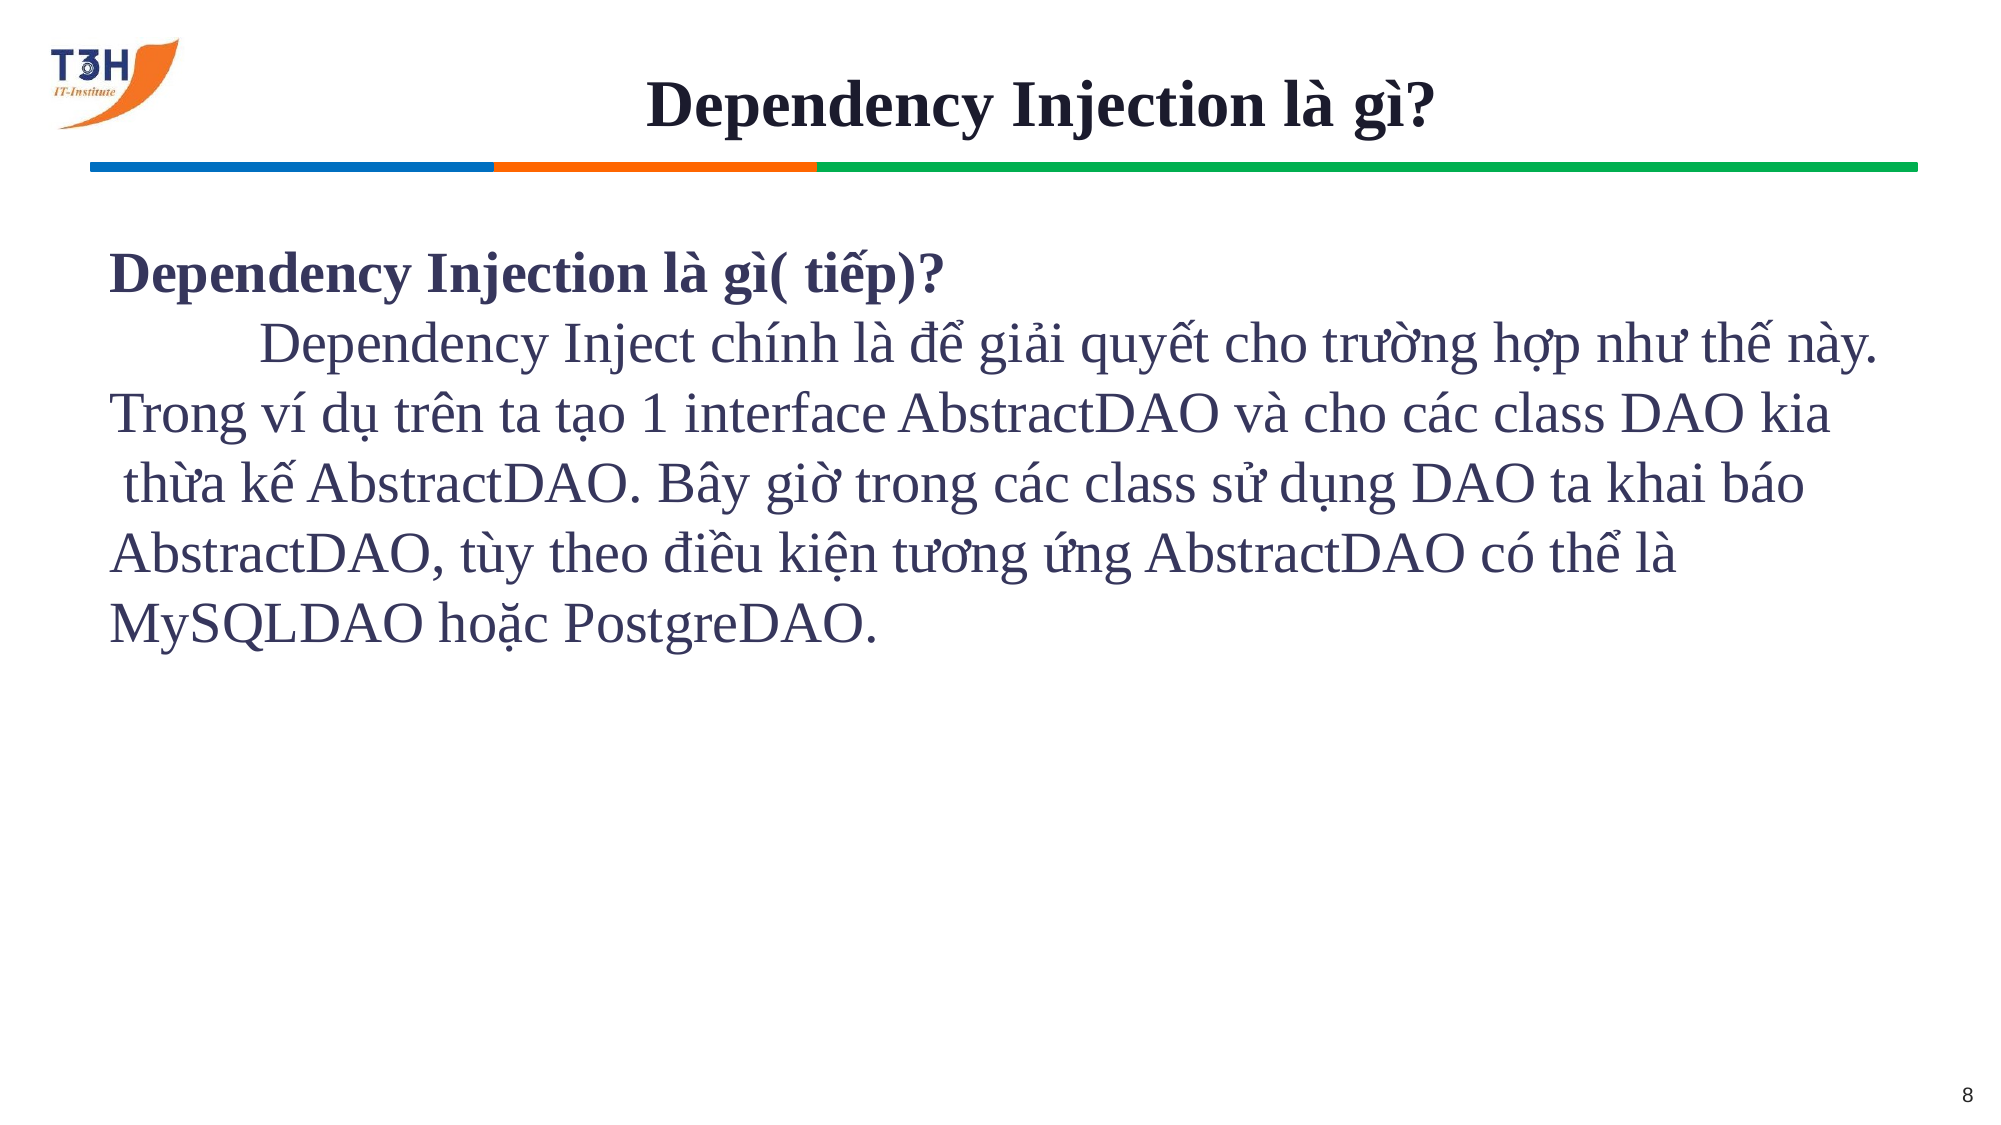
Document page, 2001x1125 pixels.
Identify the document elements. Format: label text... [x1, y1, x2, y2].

title Dependency Injection là gì? [644, 57, 1440, 231]
picture [48, 37, 185, 130]
slide_number 8 [1955, 1081, 1992, 1125]
text_box Dependency Injection là gì( tiếp)? Dependency Inject chính là để giải quyết cho trường hợp như thế này. Trong ví dụ trên ta tạo 1 interface AbstractDAO và cho các class DAO kia thừa kế AbstractDAO. Bây giờ trong các class sử dụng DAO ta khai báo AbstractDAO, tùy theo điều kiện tương ứng AbstractDAO có thể là MySQLDAO hoặc PostgreDAO. [107, 231, 1889, 654]
